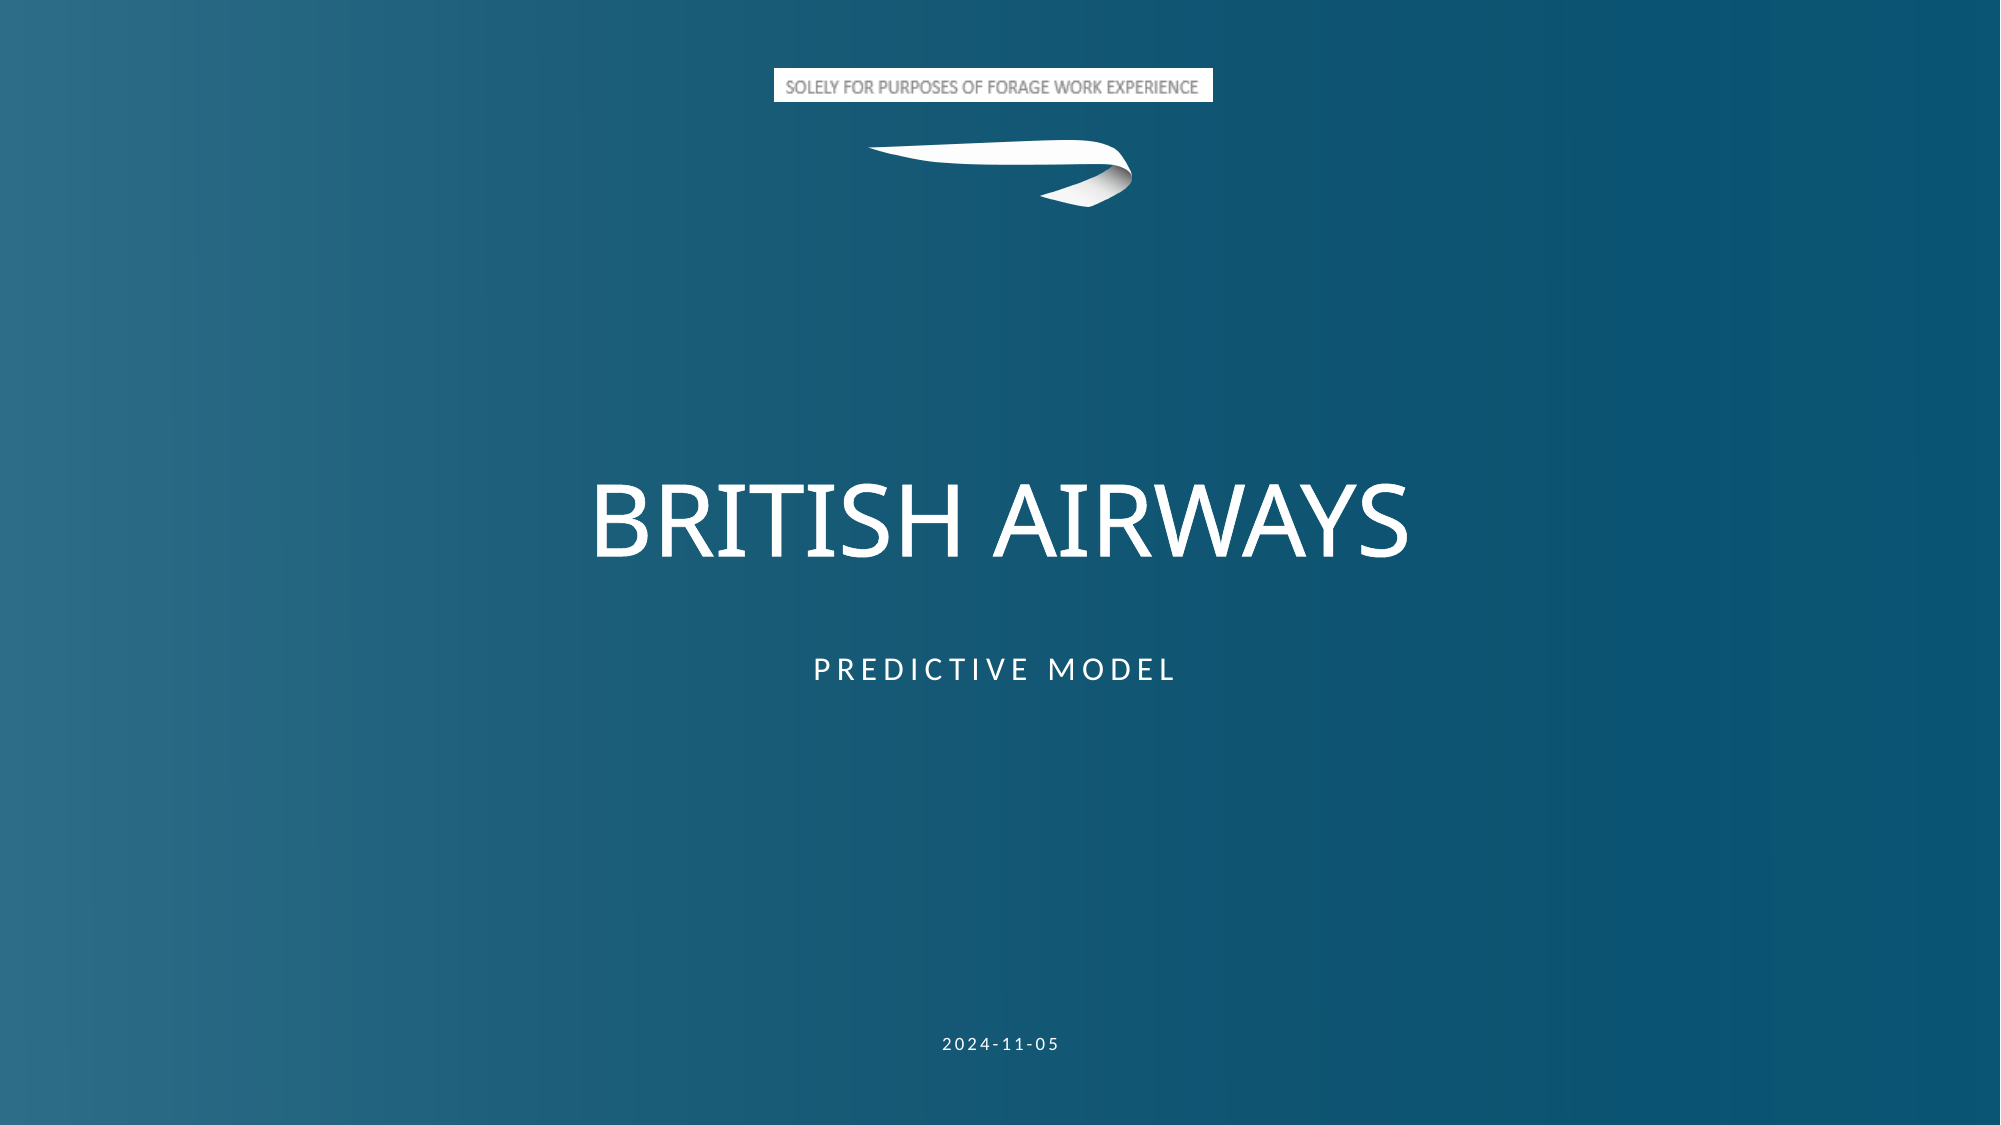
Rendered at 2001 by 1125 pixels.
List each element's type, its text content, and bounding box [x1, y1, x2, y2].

title British Airways [456, 328, 1544, 598]
picture [868, 140, 1132, 207]
list 2024-11-05 [249, 1026, 1750, 1063]
picture [774, 68, 1213, 102]
subtitle Predictive model [243, 598, 1744, 742]
